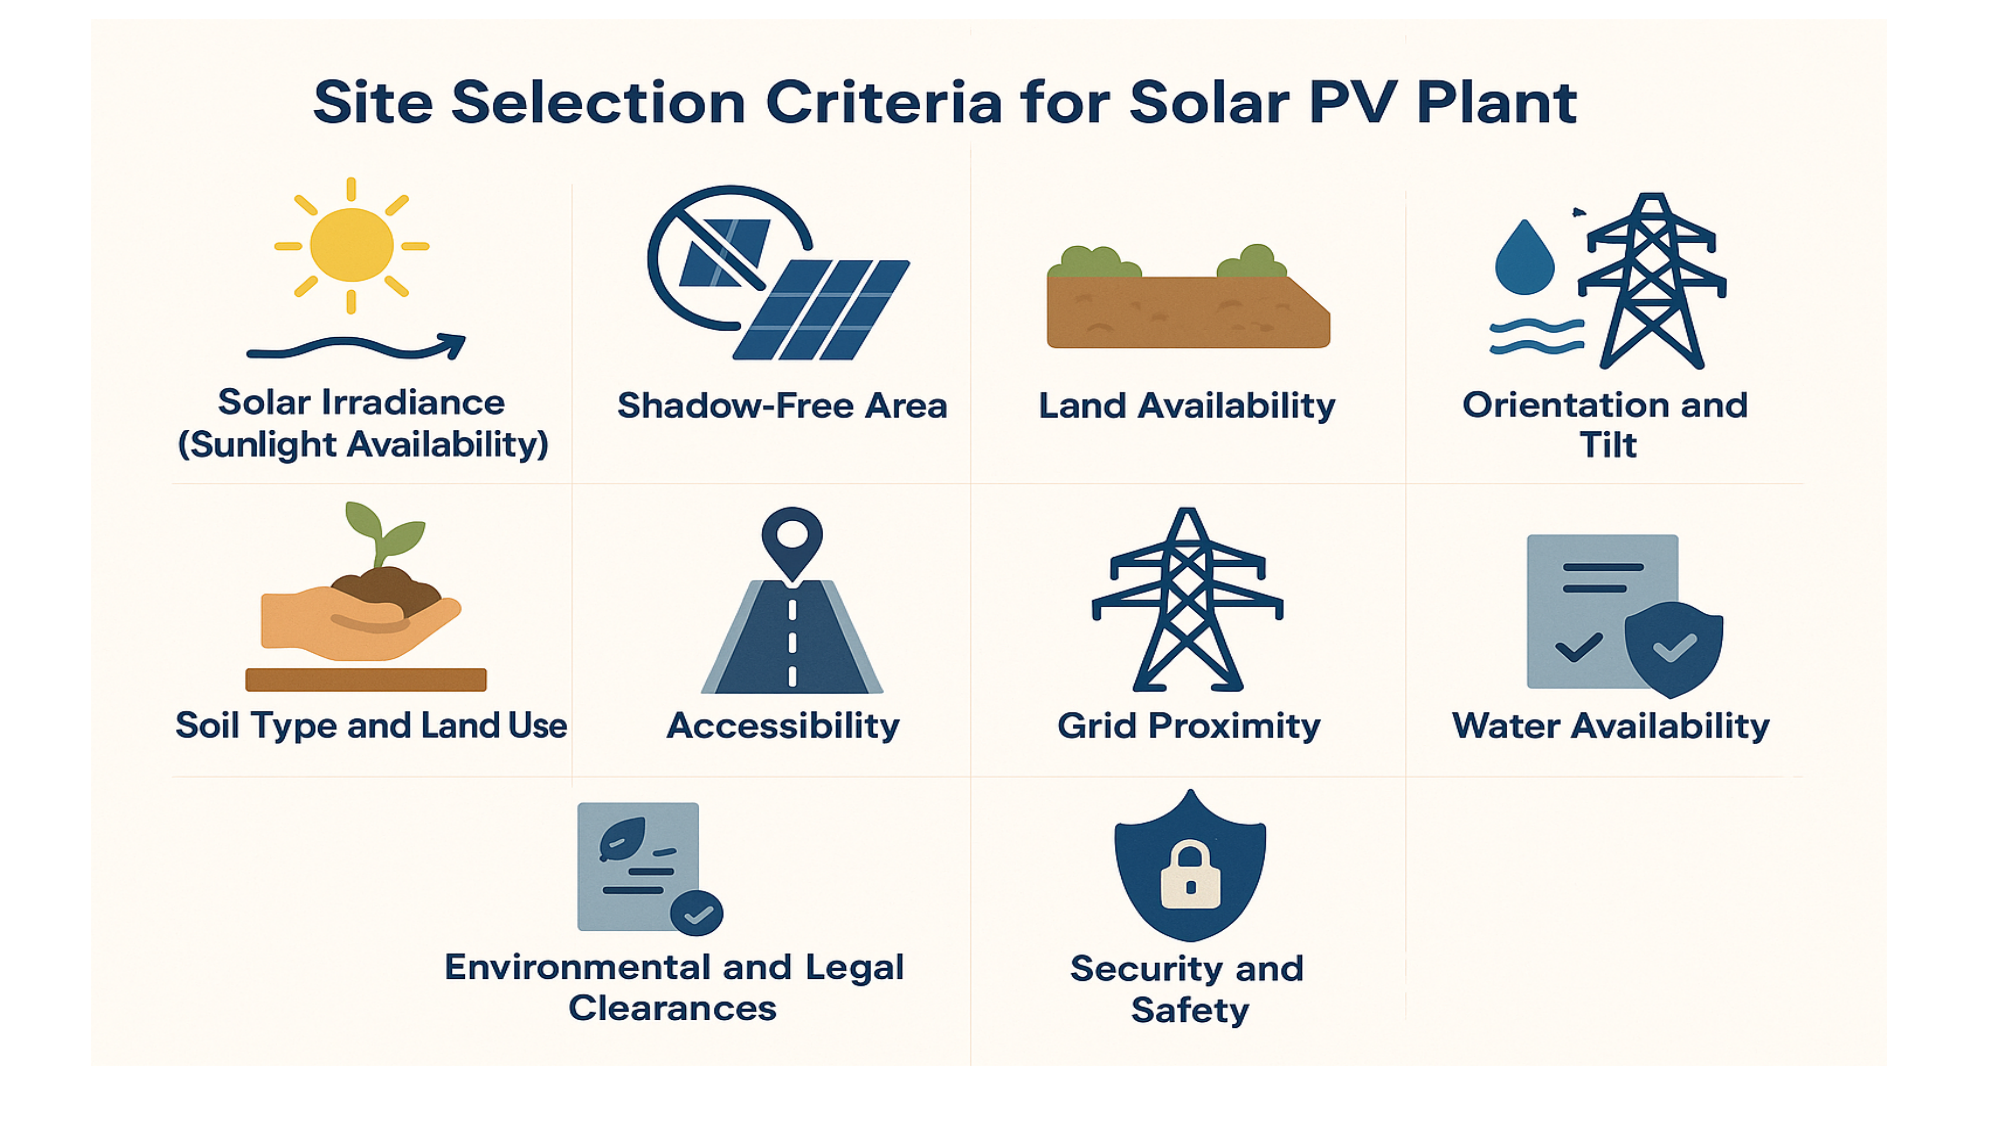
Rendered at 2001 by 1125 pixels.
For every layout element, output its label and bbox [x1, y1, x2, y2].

list [90, 19, 1887, 1066]
